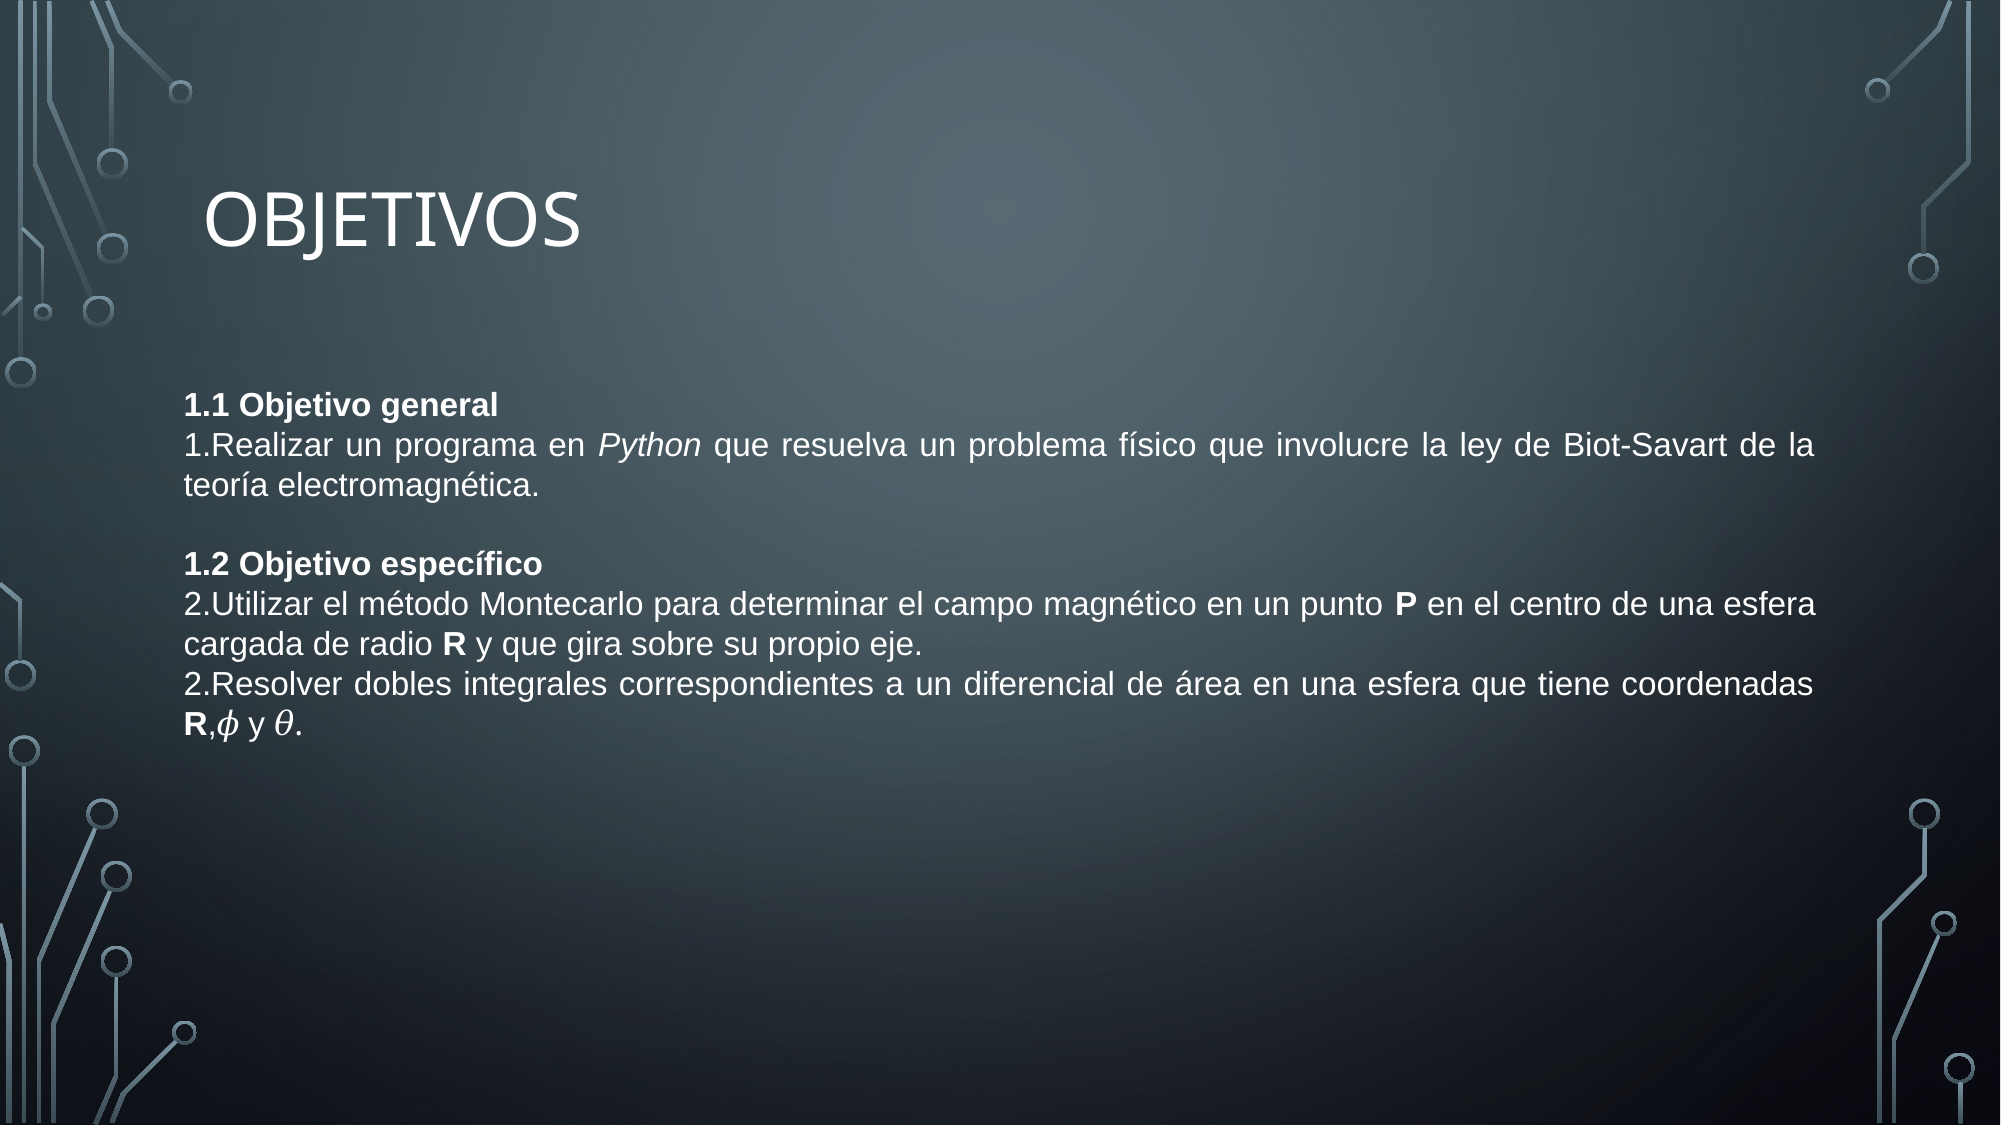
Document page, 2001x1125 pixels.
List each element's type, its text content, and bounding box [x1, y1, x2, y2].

list 1.1 Objetivo general Realizar un programa en Python que resuelva un problema físico que involucre la ley de Biot-Savart de la teoría electromagnética. 1.2 Objetivo específico Utilizar el método Montecarlo para determinar el campo magnético en un punto P en el centro de una esfera cargada de radio R y que gira sobre su propio eje. Resolver dobles integrales correspondientes a un diferencial de área en una esfera que tiene coordenadas R,𝜙 y 𝜃. [168, 236, 1832, 889]
title Objetivos [187, 101, 1813, 236]
